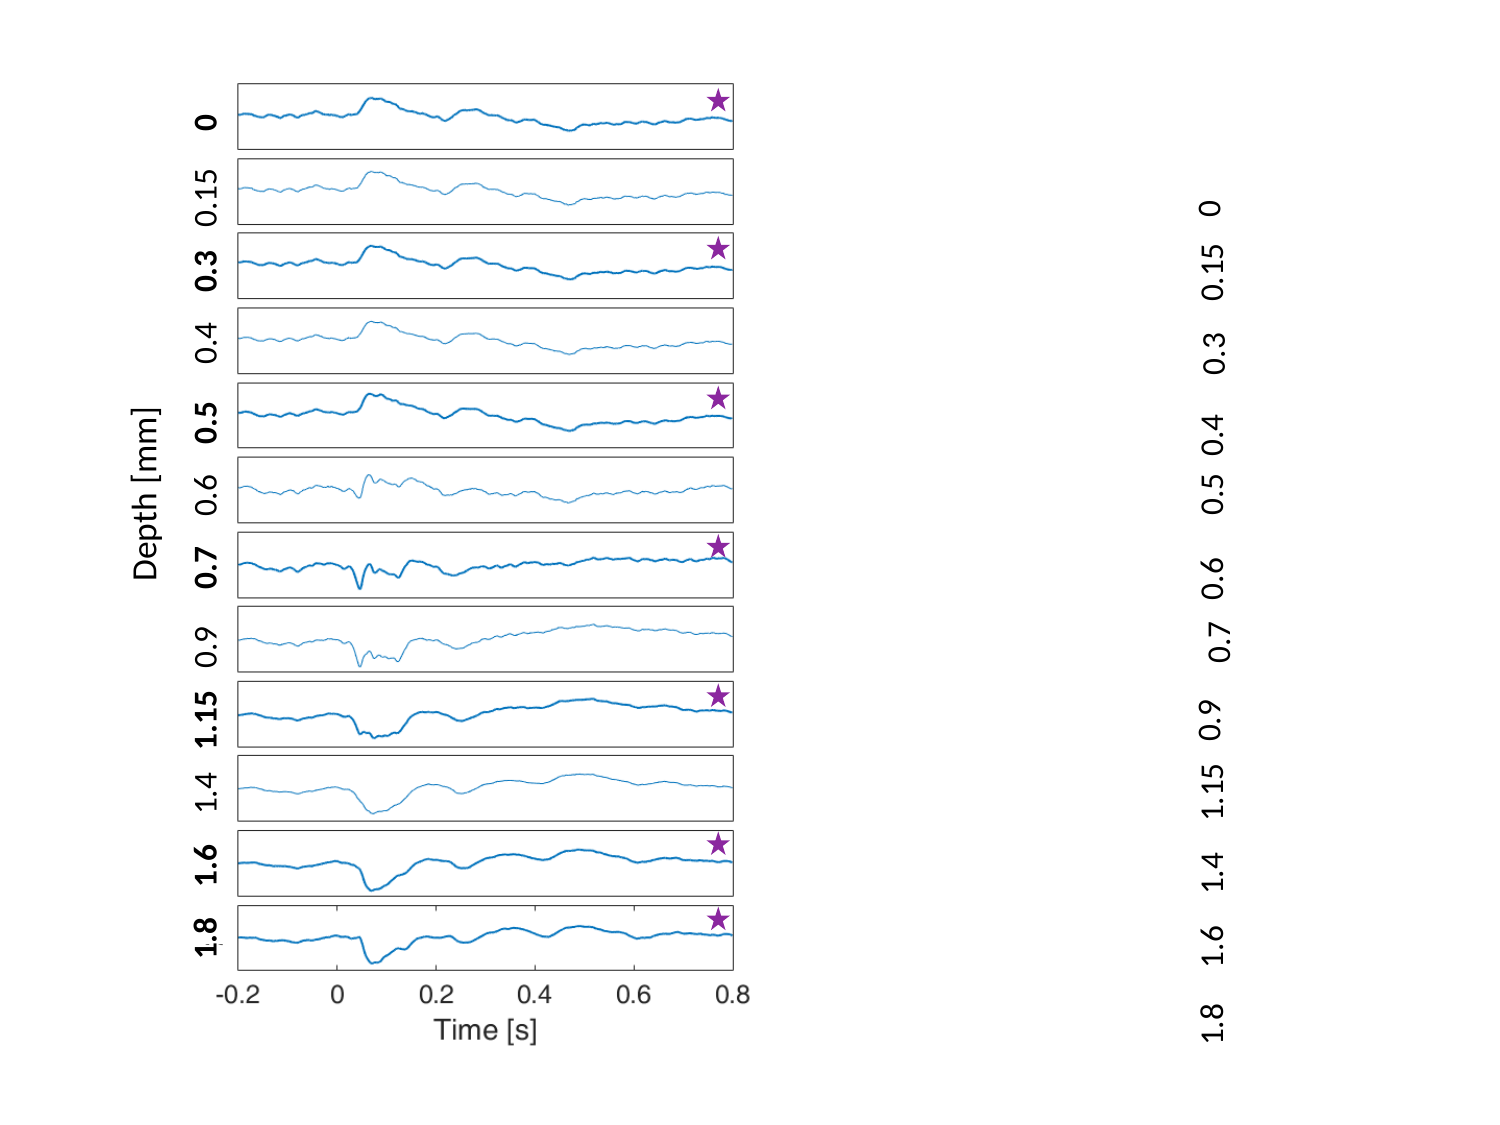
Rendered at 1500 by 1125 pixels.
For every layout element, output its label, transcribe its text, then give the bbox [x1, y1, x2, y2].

text_box 0.6 [1182, 543, 1237, 615]
text_box 0.4 [1182, 399, 1237, 458]
text_box [1194, 679, 1240, 1041]
text_box 0 [1179, 185, 1235, 232]
text_box 1.6 [1182, 911, 1237, 983]
text_box Depth [mm] [113, 391, 171, 597]
text_box 1.15 [1182, 748, 1237, 837]
text_box 1.8 [1182, 988, 1237, 1061]
text_box 1.4 [1182, 837, 1237, 910]
text_box 0.15 [1182, 228, 1237, 317]
text_box 0.5 [1182, 458, 1237, 531]
picture [180, 54, 763, 1072]
text_box 0.3 [1184, 318, 1239, 390]
text_box 0.7 [1189, 606, 1245, 679]
text_box 0.9 [1179, 684, 1235, 757]
text_box [1194, 171, 1240, 606]
